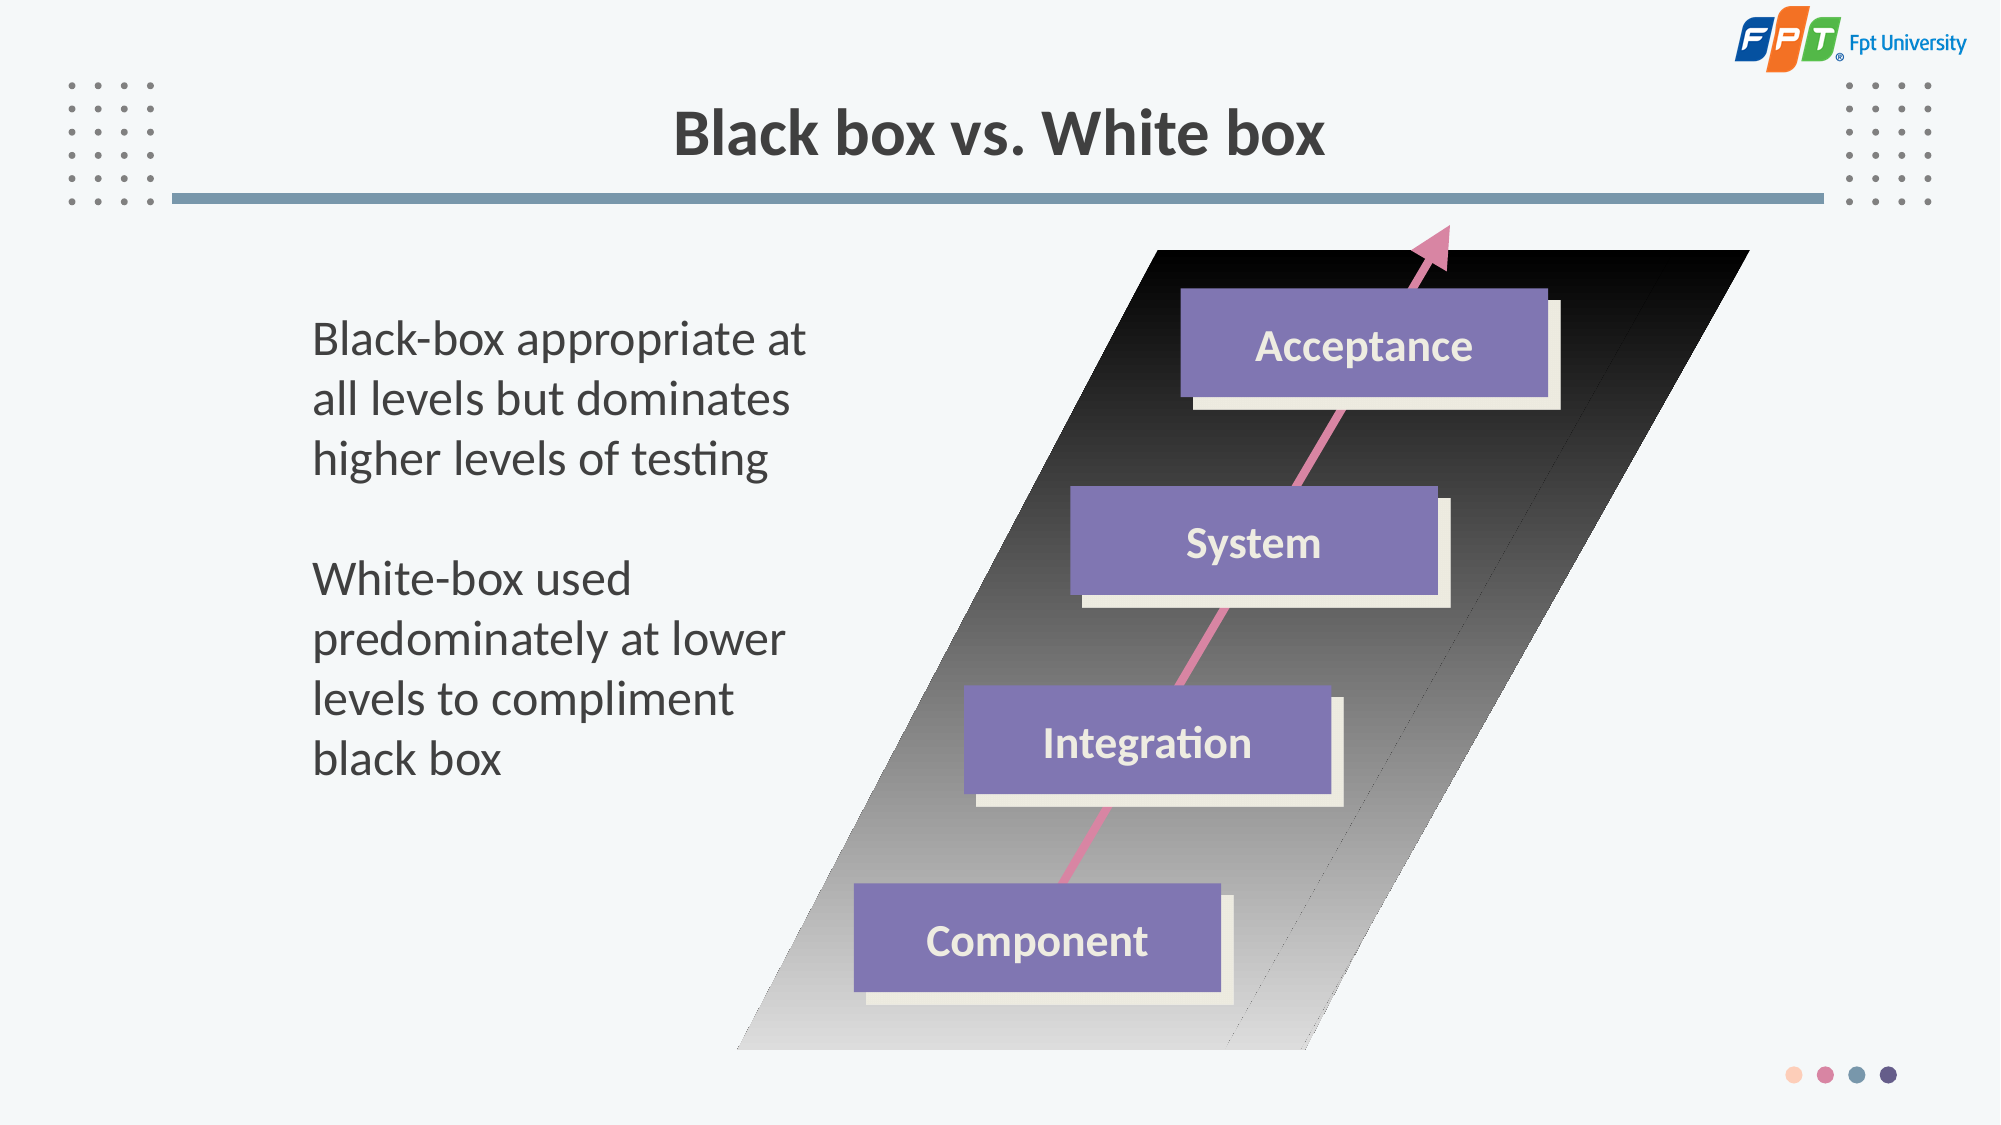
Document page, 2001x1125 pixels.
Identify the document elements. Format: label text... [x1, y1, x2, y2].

title Black box vs. White box [137, 60, 1863, 208]
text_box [853, 224, 1549, 993]
picture [1702, 6, 1998, 88]
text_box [737, 249, 1750, 1050]
text_box Black-box appropriate at all levels but dominates higher levels of testing White-box used predominately at lower levels to compliment black box [297, 298, 737, 793]
